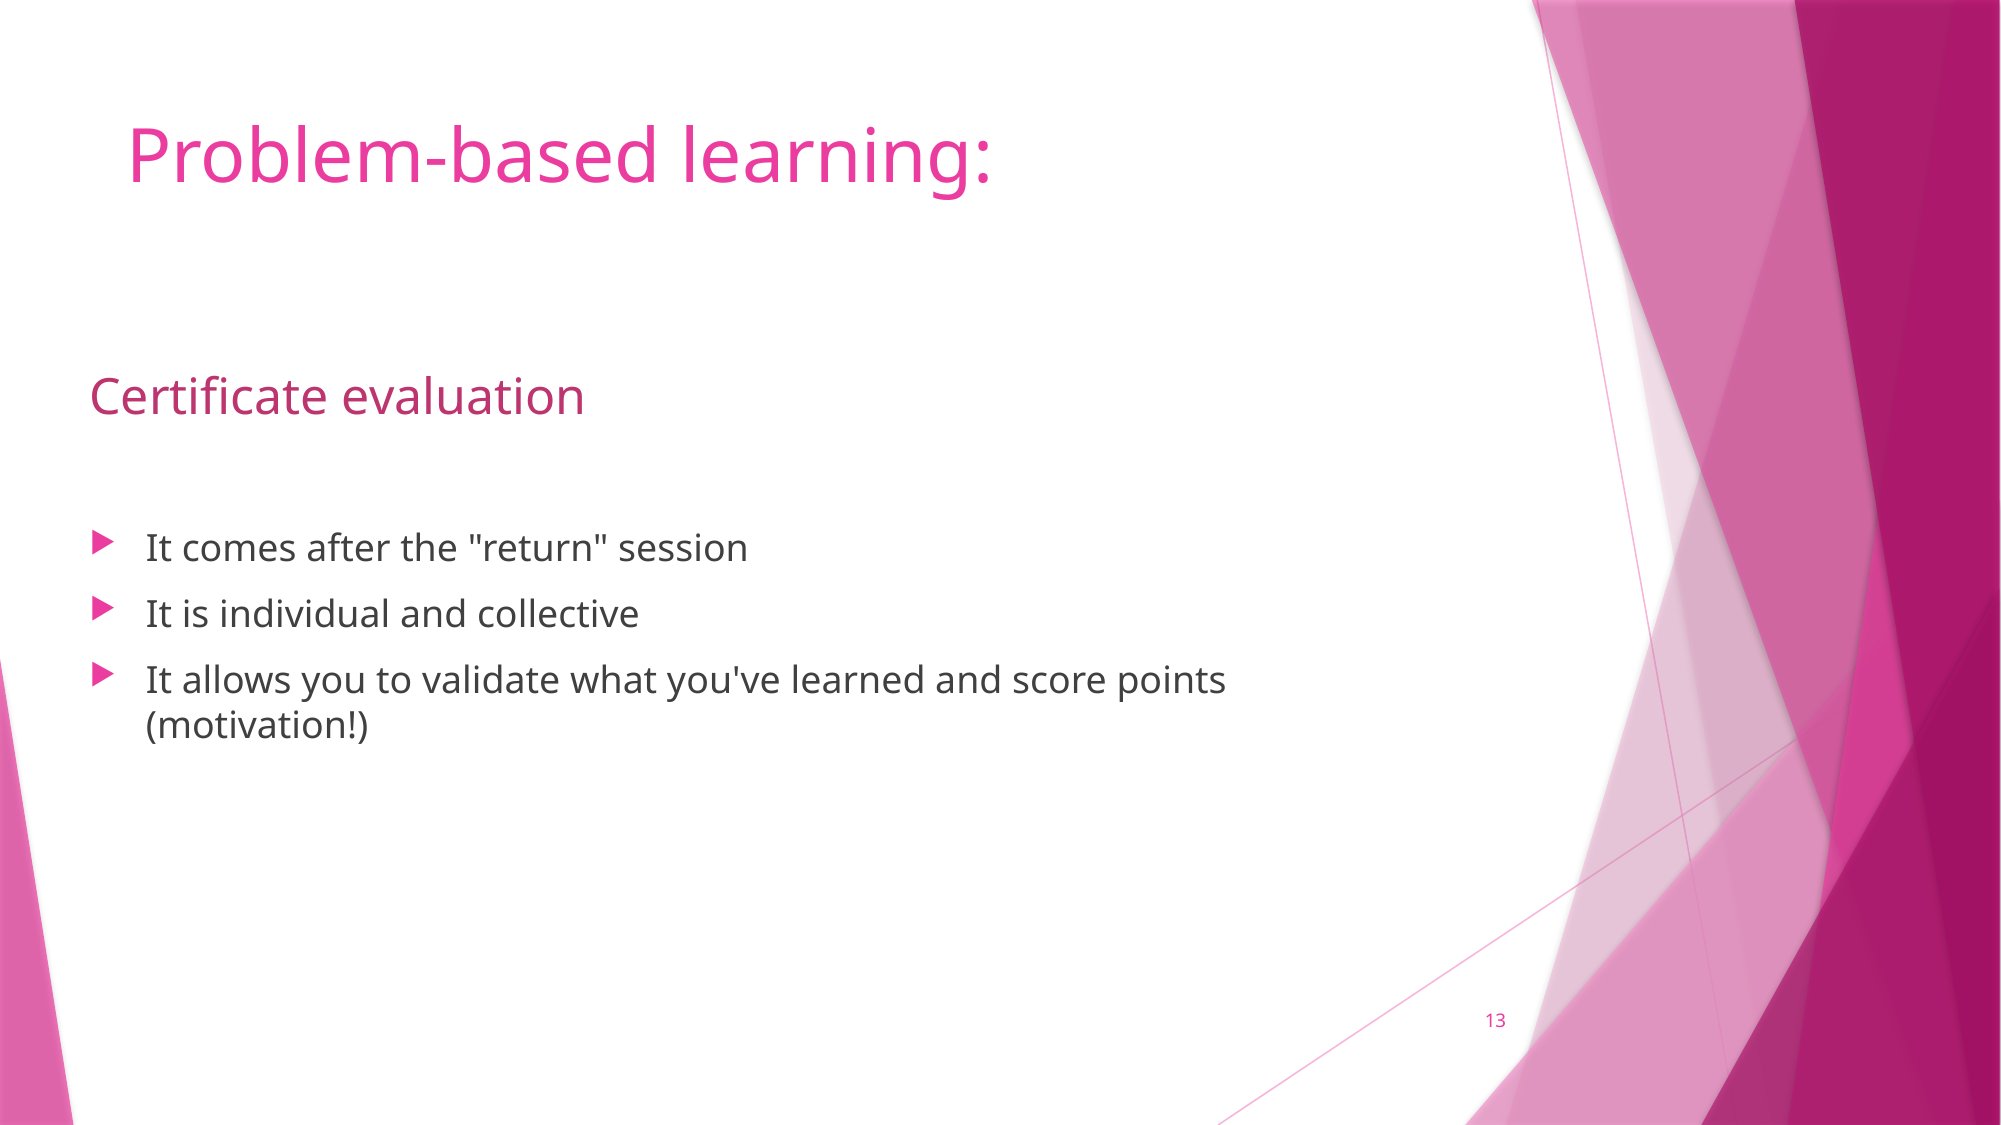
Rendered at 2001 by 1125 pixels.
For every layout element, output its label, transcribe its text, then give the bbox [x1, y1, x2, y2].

text_box Certificate evaluation [74, 357, 931, 433]
title Problem-based learning: [111, 99, 1522, 317]
list It comes after the "return" session It is individual and collective It allows you to validate what you've learned and score points (motivation!) [74, 516, 1396, 809]
slide_number 13 [1409, 991, 1522, 1051]
